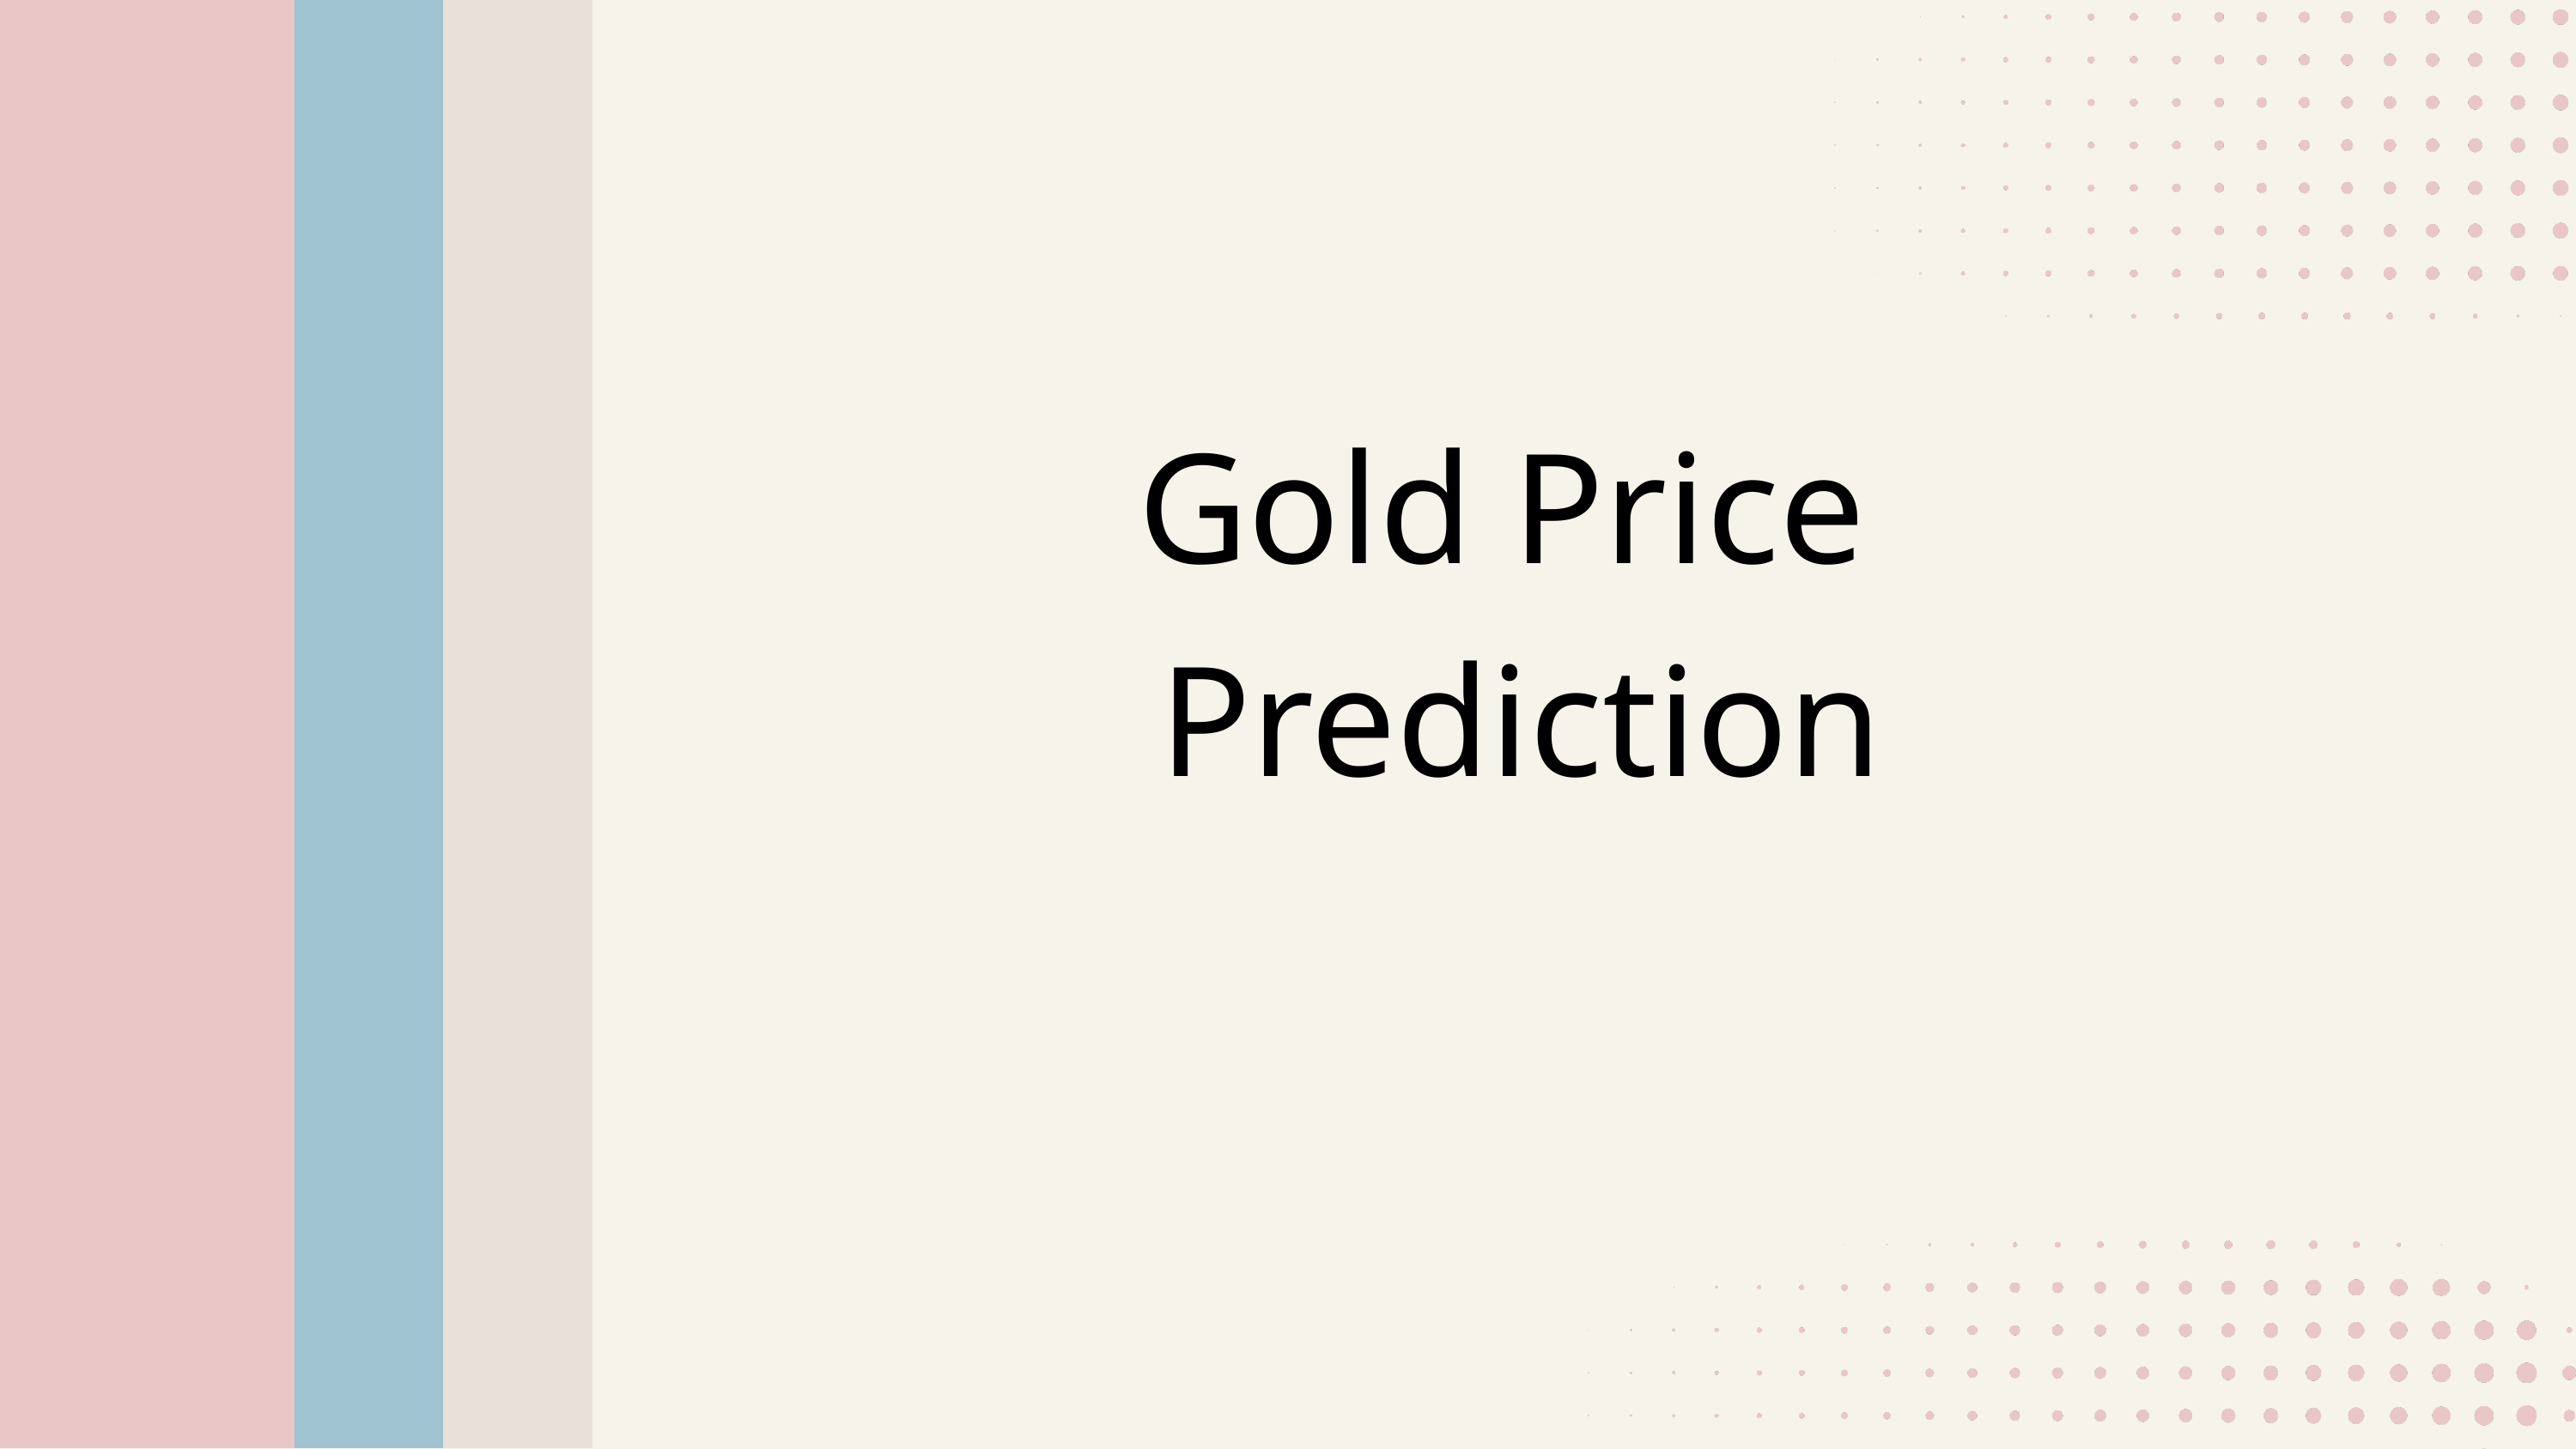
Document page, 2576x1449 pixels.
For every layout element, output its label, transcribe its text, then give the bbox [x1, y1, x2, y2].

text_box [1545, 1240, 2576, 1449]
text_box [0, 0, 593, 1449]
text_box [1792, 0, 2576, 319]
text_box Gold Price Prediction [599, 380, 2450, 807]
